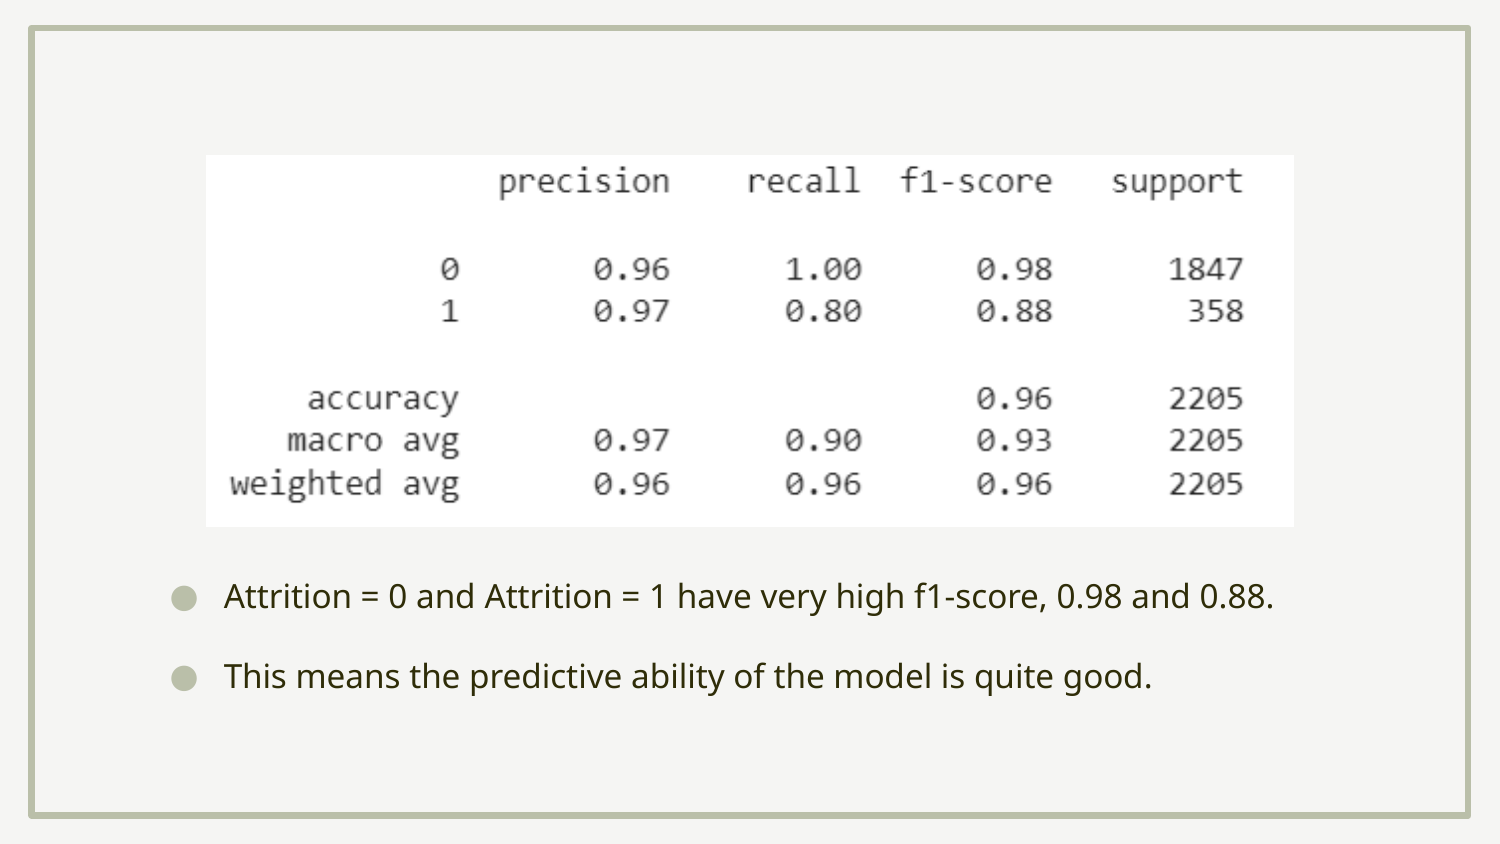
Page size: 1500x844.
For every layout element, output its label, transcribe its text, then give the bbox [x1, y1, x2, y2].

picture [205, 154, 1295, 528]
subtitle Attrition = 0 and Attrition = 1 have very high f1-score, 0.98 and 0.88. This means the predictive ability of the model is quite good. [133, 509, 1400, 761]
